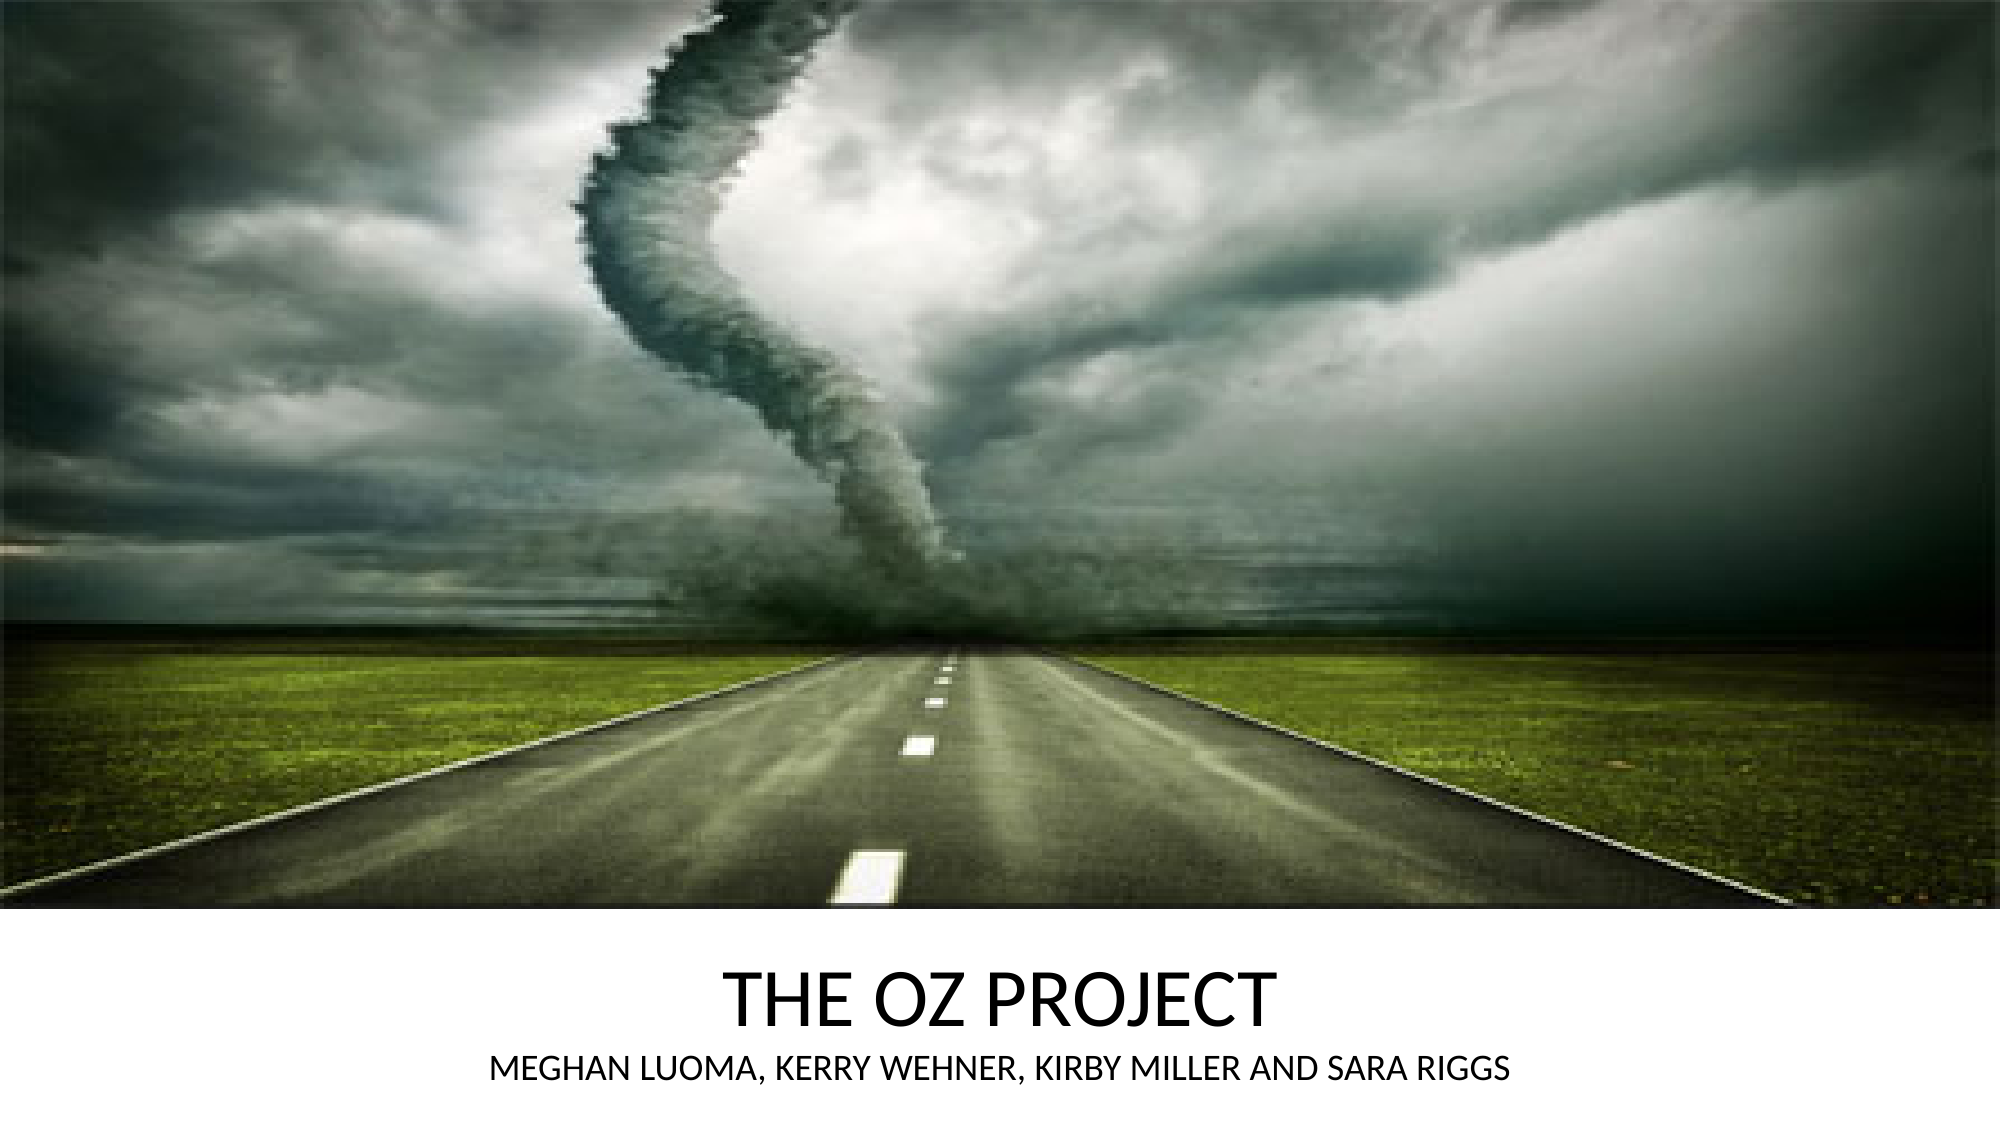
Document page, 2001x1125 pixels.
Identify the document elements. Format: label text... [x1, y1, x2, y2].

text_box THE OZ PROJECT MEGHAN LUOMA, KERRY WEHNER, KIRBY MILLER AND SARA RIGGS [0, 935, 2000, 1096]
picture [0, 0, 2000, 909]
